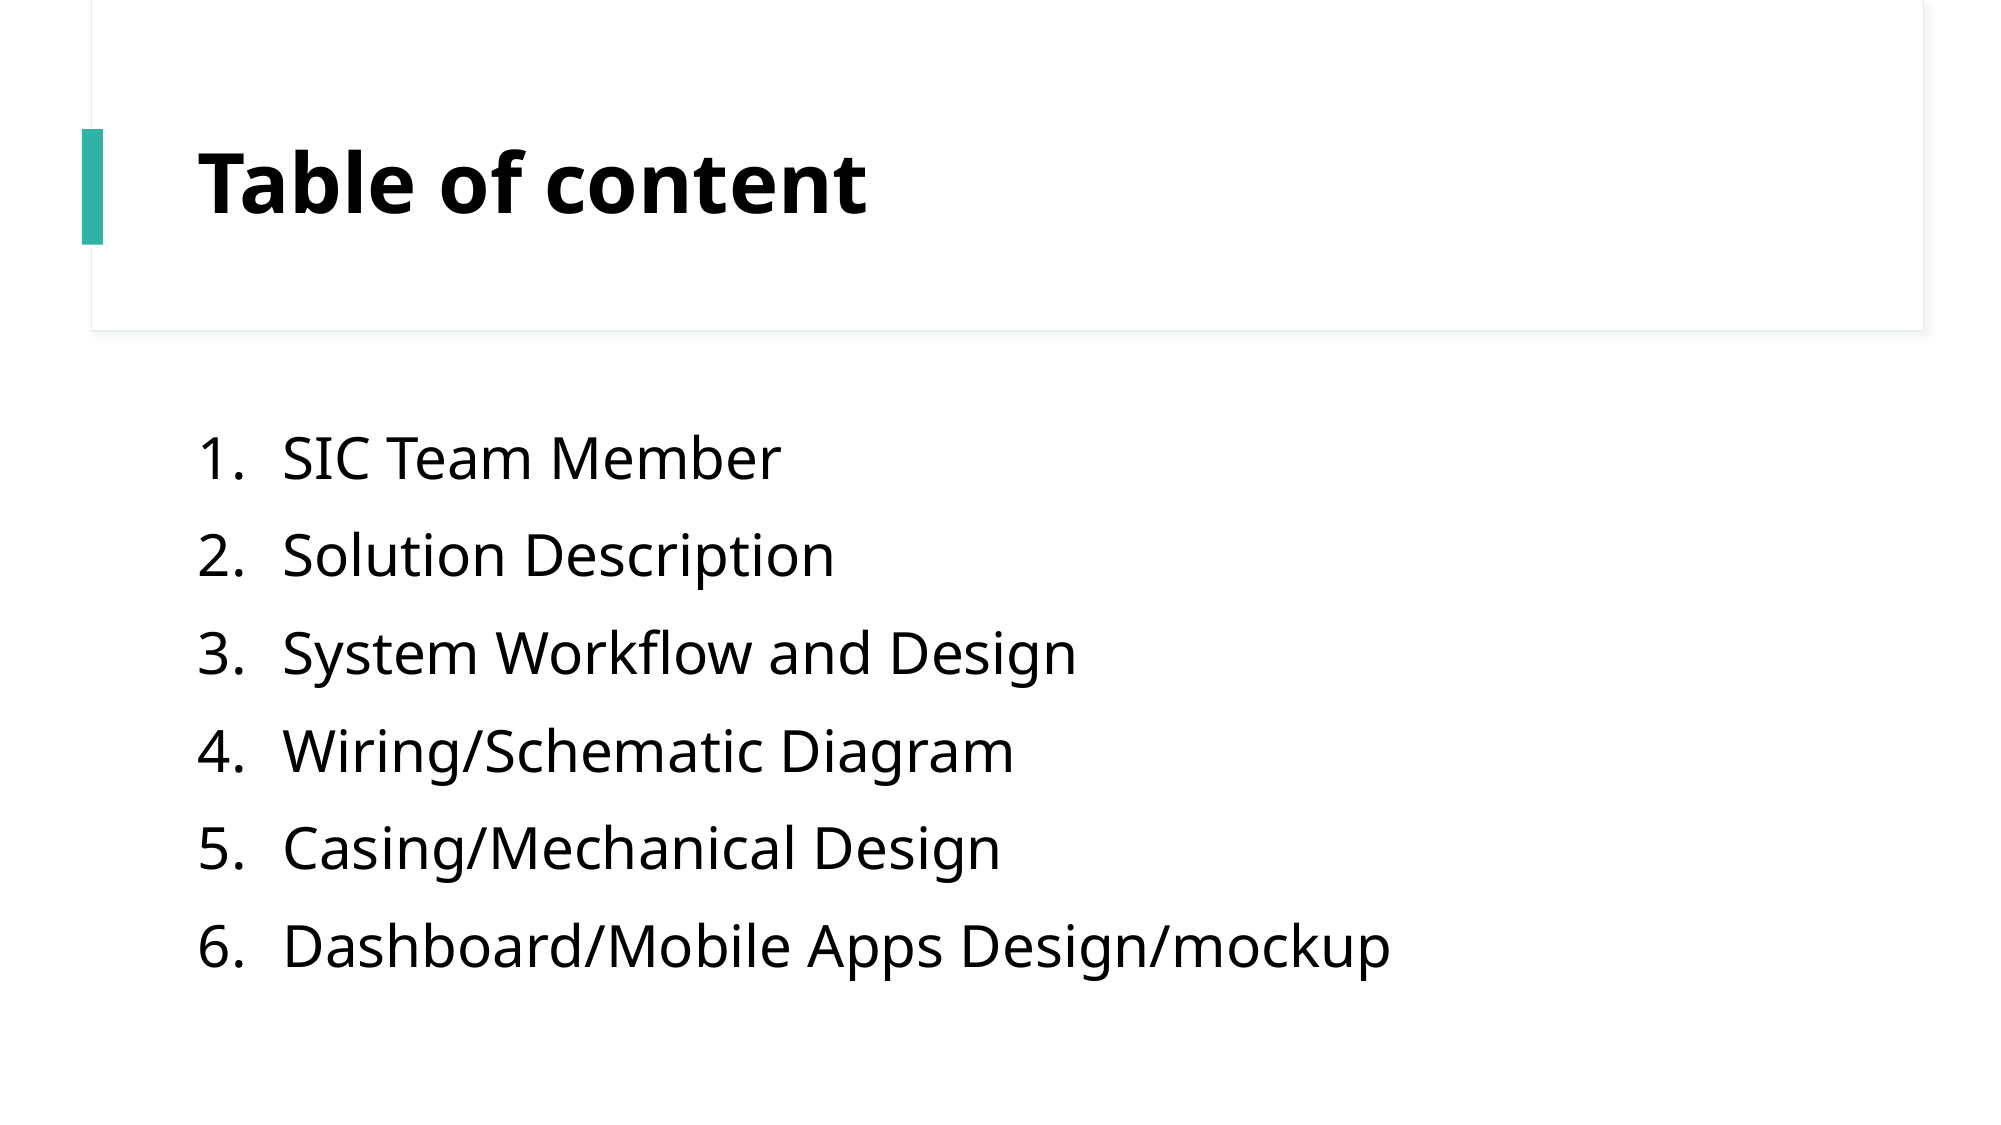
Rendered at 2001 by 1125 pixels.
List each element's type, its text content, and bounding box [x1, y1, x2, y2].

title Table of content [183, 90, 1851, 284]
list SIC Team Member Solution Description System Workflow and Design Wiring/Schematic Diagram Casing/Mechanical Design Dashboard/Mobile Apps Design/mockup [183, 406, 1851, 1013]
